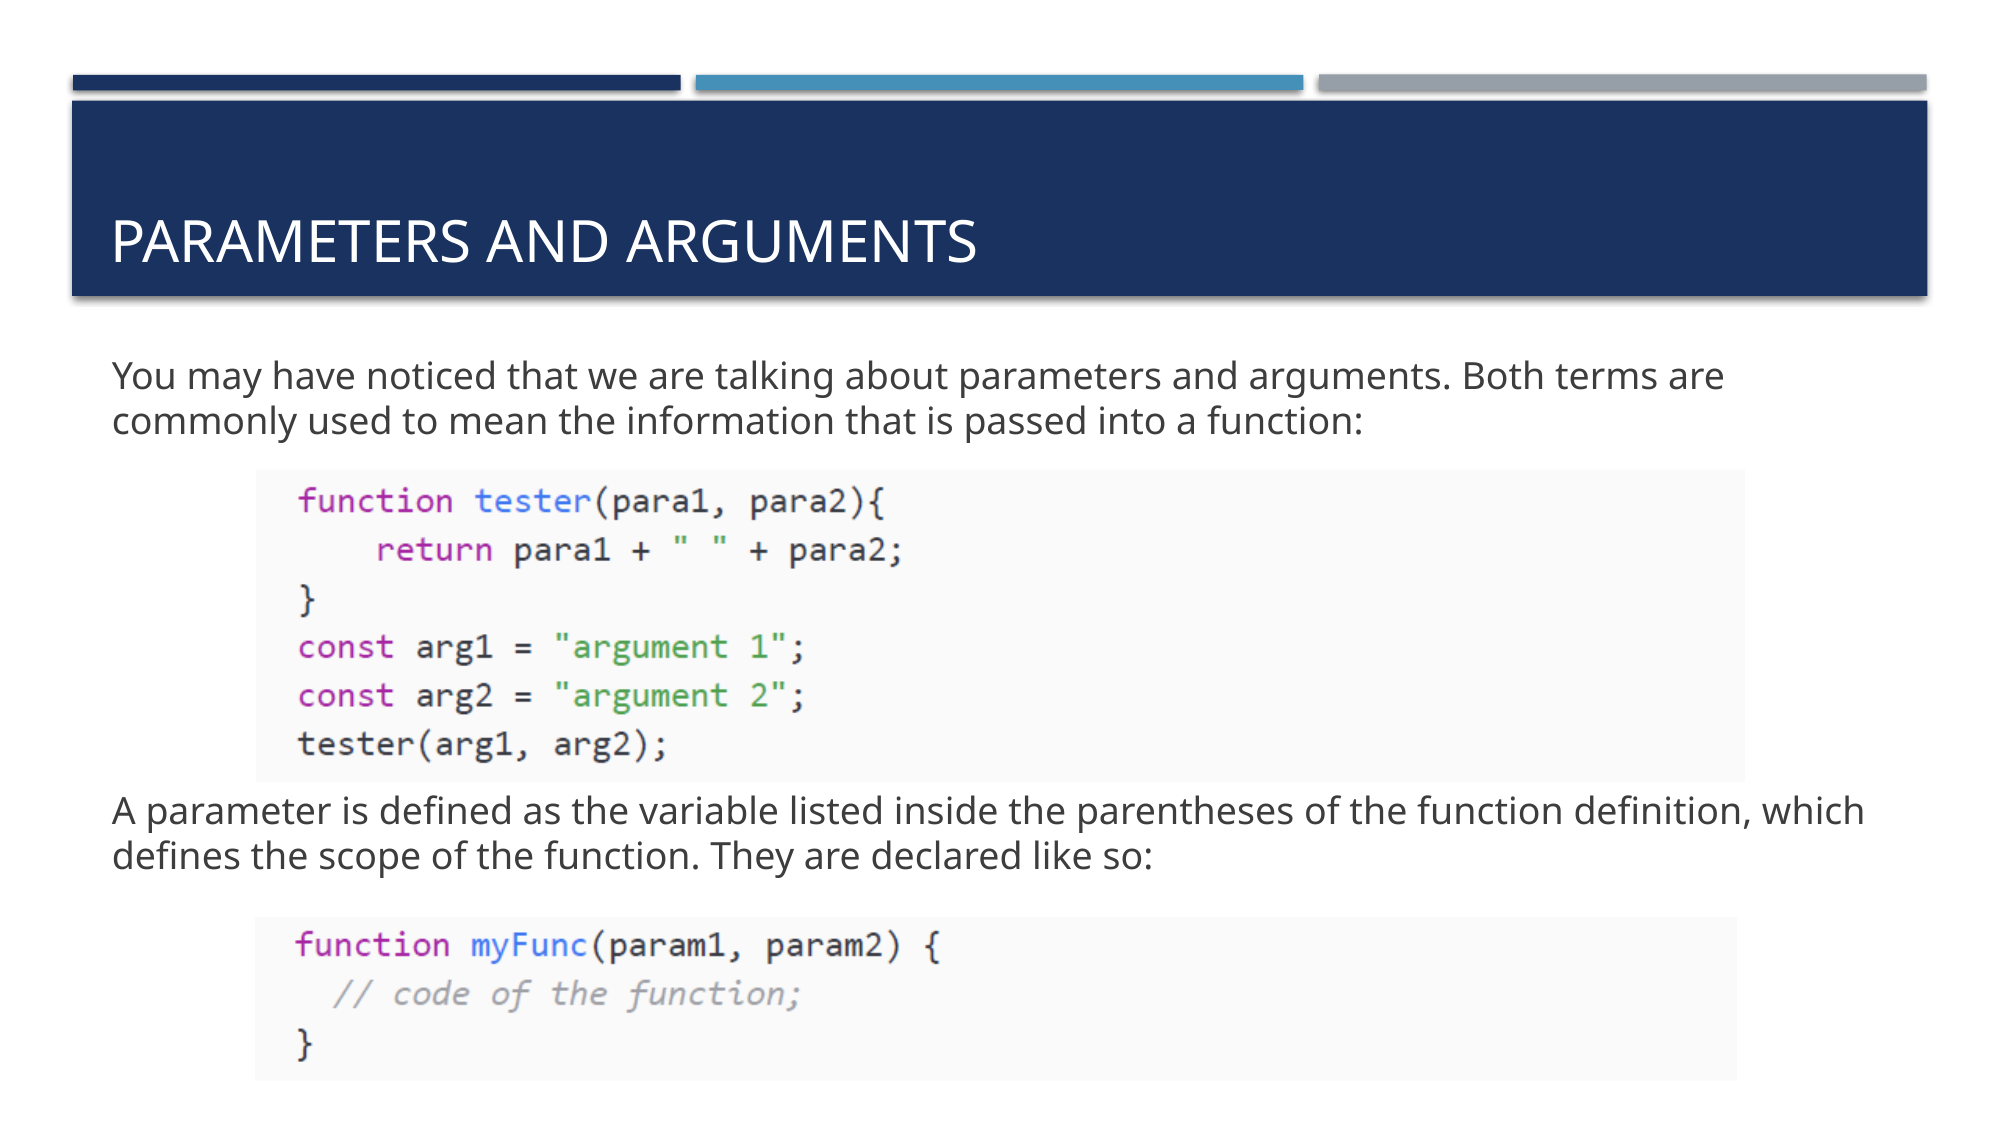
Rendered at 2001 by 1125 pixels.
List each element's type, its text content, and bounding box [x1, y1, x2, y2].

list You may have noticed that we are talking about parameters and arguments. Both terms are commonly used to mean the information that is passed into a function: A parameter is defined as the variable listed inside the parentheses of the function definition, which defines the scope of the function. They are declared like so: [96, 344, 1907, 964]
picture [254, 917, 1738, 1085]
title Parameters and arguments [95, 115, 1905, 282]
picture [254, 466, 1746, 782]
